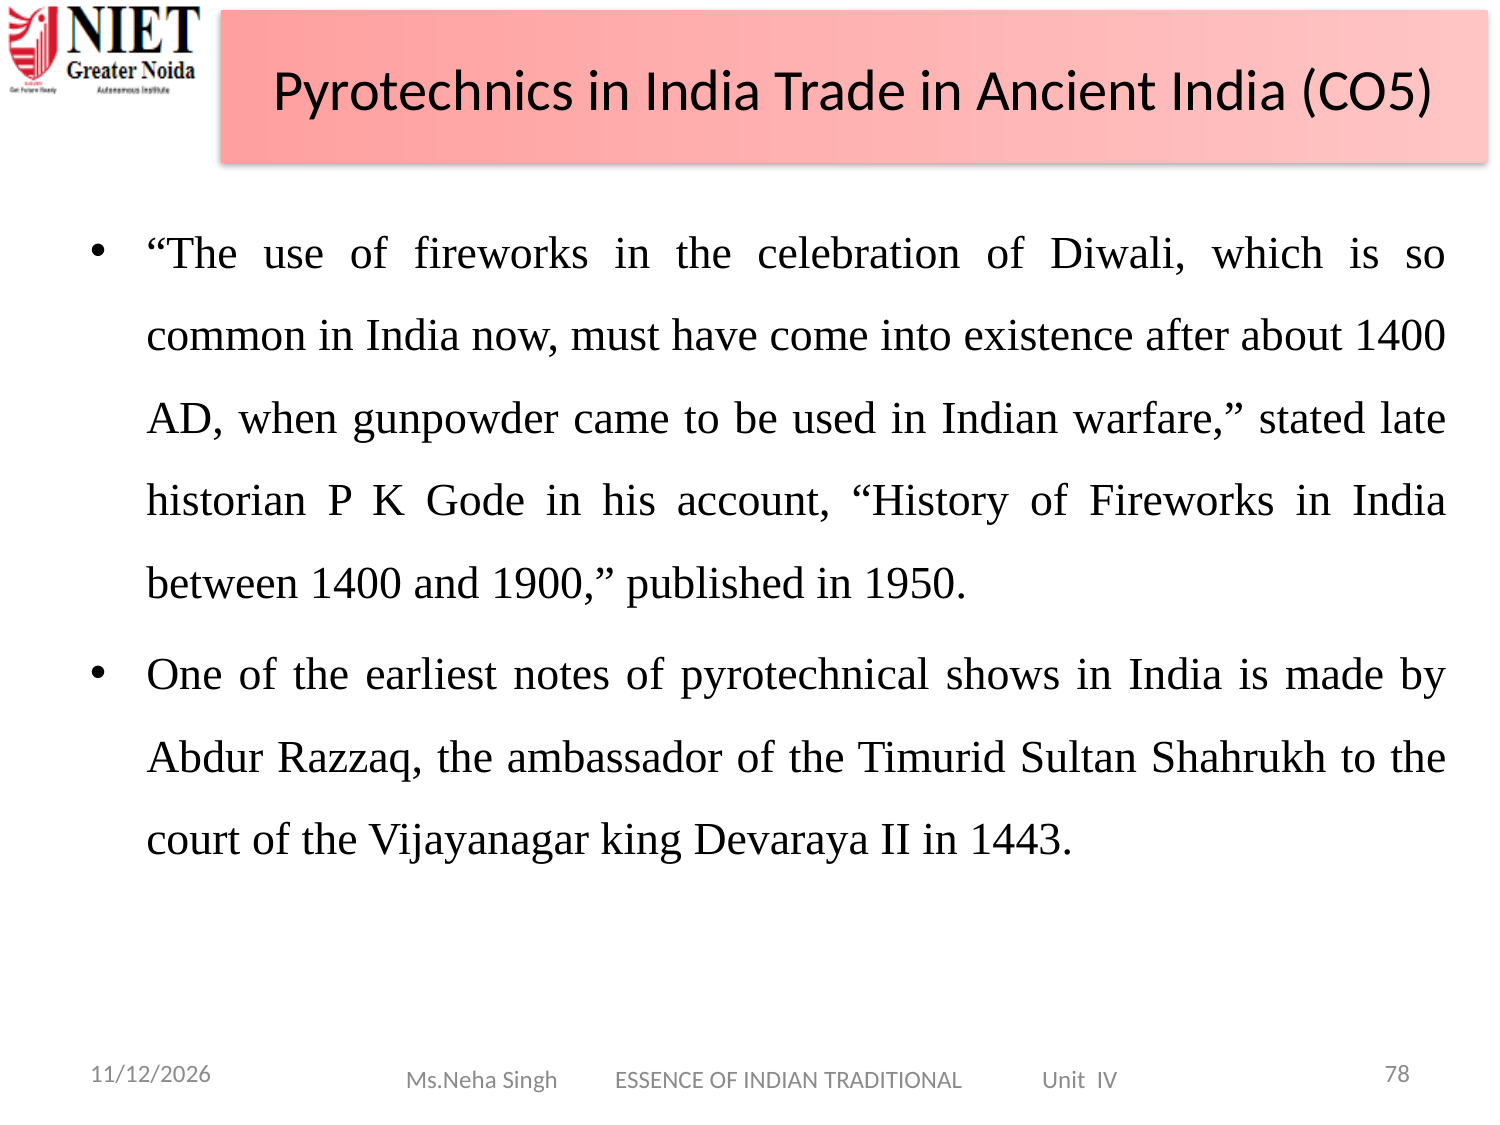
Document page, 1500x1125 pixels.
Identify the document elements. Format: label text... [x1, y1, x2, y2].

footer Ms.Neha Singh ESSENCE OF INDIAN TRADITIONAL Unit IV [237, 1042, 1288, 1115]
list “The use of fireworks in the celebration of Diwali, which is so common in India now, must have come into existence after about 1400 AD, when gunpowder came to be used in Indian warfare,” stated late historian P K Gode in his account, “History of Fireworks in India between 1400 and 1900,” published in 1950. One of the earliest notes of pyrotechnical shows in India is made by Abdur Razzaq, the ambassador of the Timurid Sultan Shahrukh to the court of the Vijayanagar king Devaraya II in 1443. [75, 187, 1463, 1063]
text_box Pyrotechnics in India Trade in Ancient India (CO5) [220, 10, 1488, 163]
slide_number 78 [1287, 1042, 1425, 1103]
picture [0, 0, 213, 113]
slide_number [75, 1042, 237, 1103]
